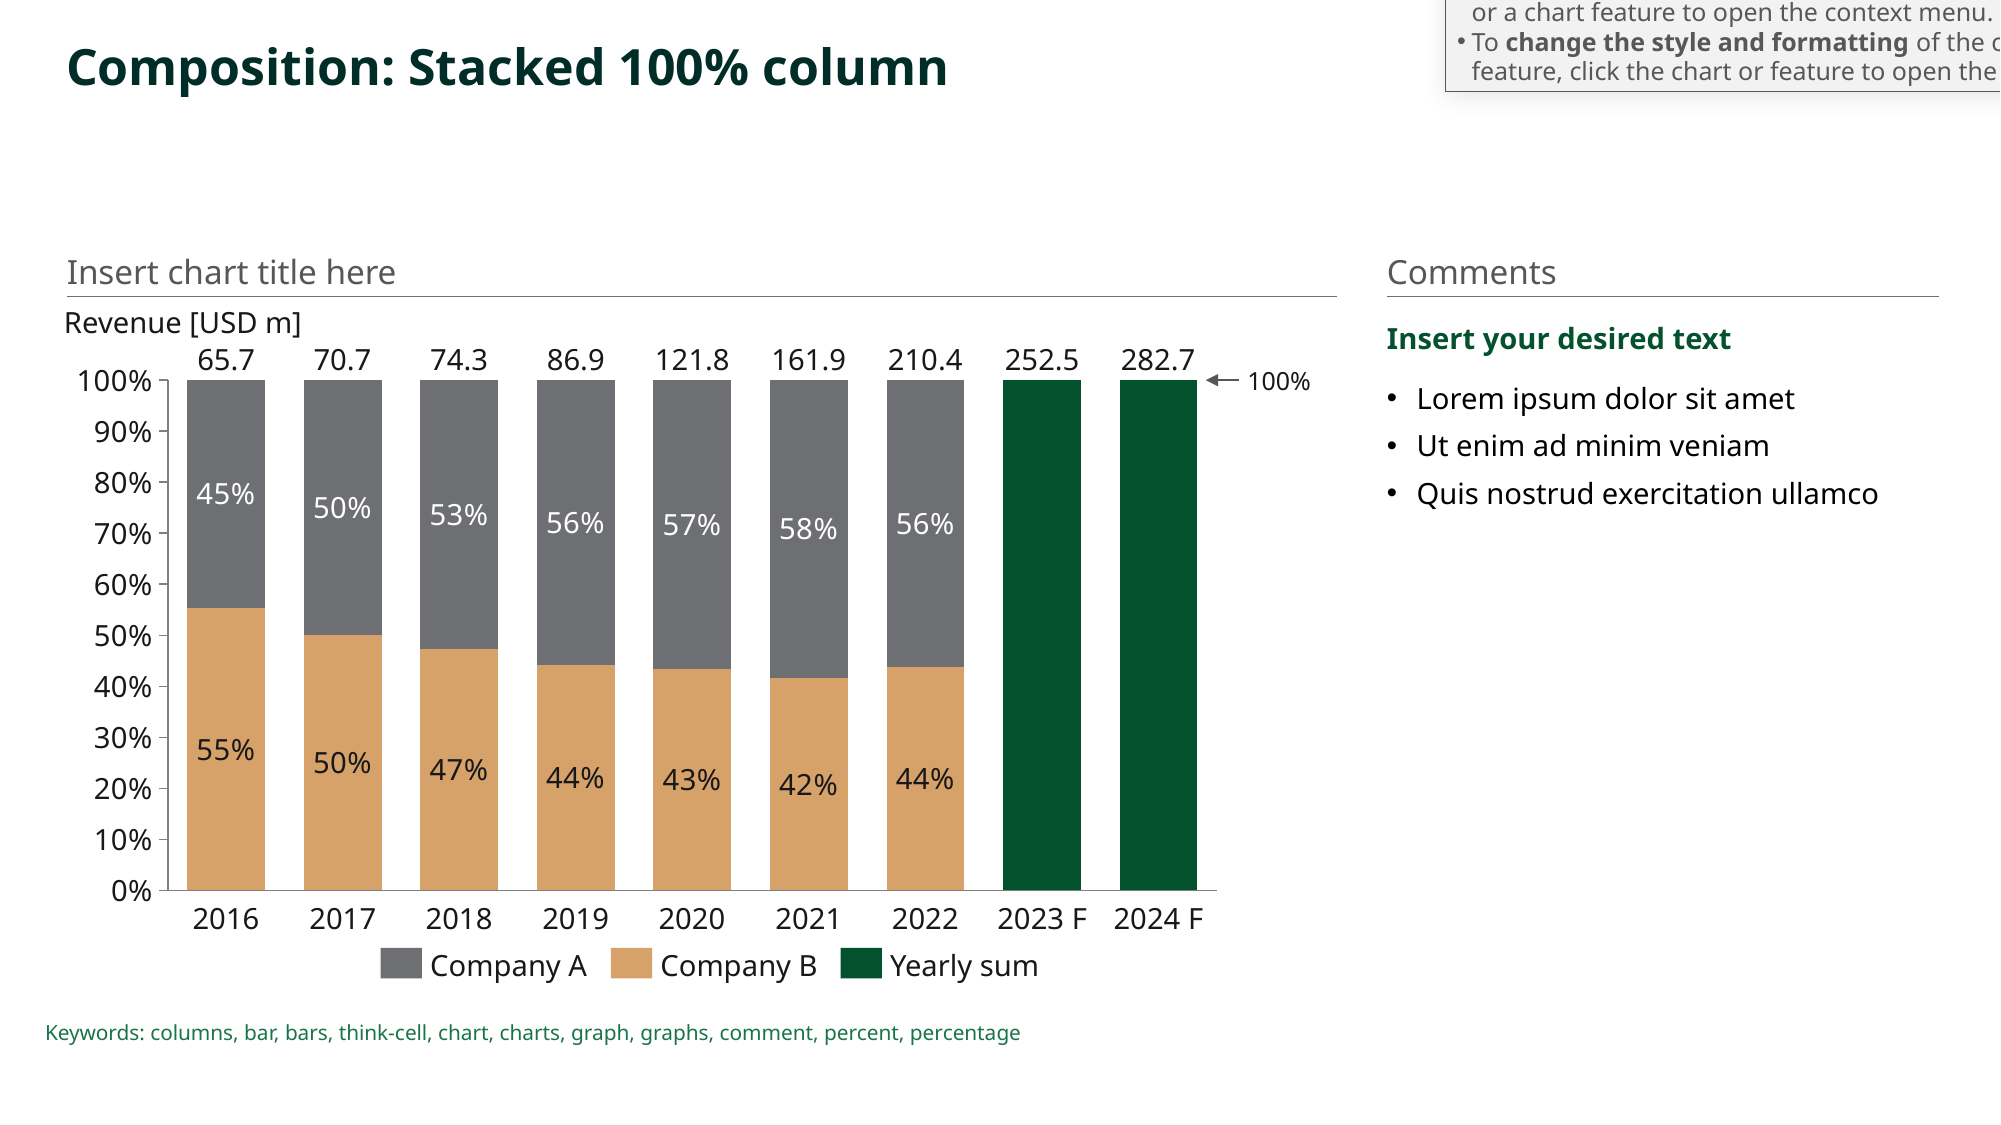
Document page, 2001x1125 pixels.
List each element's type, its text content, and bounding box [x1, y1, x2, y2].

chart [43, 329, 1231, 942]
text_box [610, 947, 653, 979]
text_box Insert your desired text Lorem ipsum dolor sit amet Ut enim ad minim veniam Quis nostrud exercitation ullamco [1386, 297, 1940, 994]
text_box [1386, 250, 1940, 297]
title Composition: Stacked 100% column [66, 42, 1445, 98]
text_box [66, 250, 1338, 297]
text_box Yearly sum [890, 947, 1048, 982]
text_box Company A [430, 947, 595, 982]
text_box This slide contains a think-cell chart. To open the chart's internal datasheet, double-click any empty space in the chart. To add annotations (e.g., total labels), right-click the chart or a chart feature to open the context menu. To change the style and formatting of the chart or a feature, click the chart or feature to open the mini toolbar. [1444, 0, 2000, 93]
text_box Keywords: columns, bar, bars, think-cell, chart, charts, graph, graphs, comment, percent, percentage [45, 1019, 1022, 1045]
text_box [380, 947, 423, 979]
text_box 100% [1247, 365, 1312, 396]
text_box Company B [660, 947, 824, 982]
text_box [840, 947, 883, 979]
text_box Revenue [USD m] [63, 304, 314, 329]
